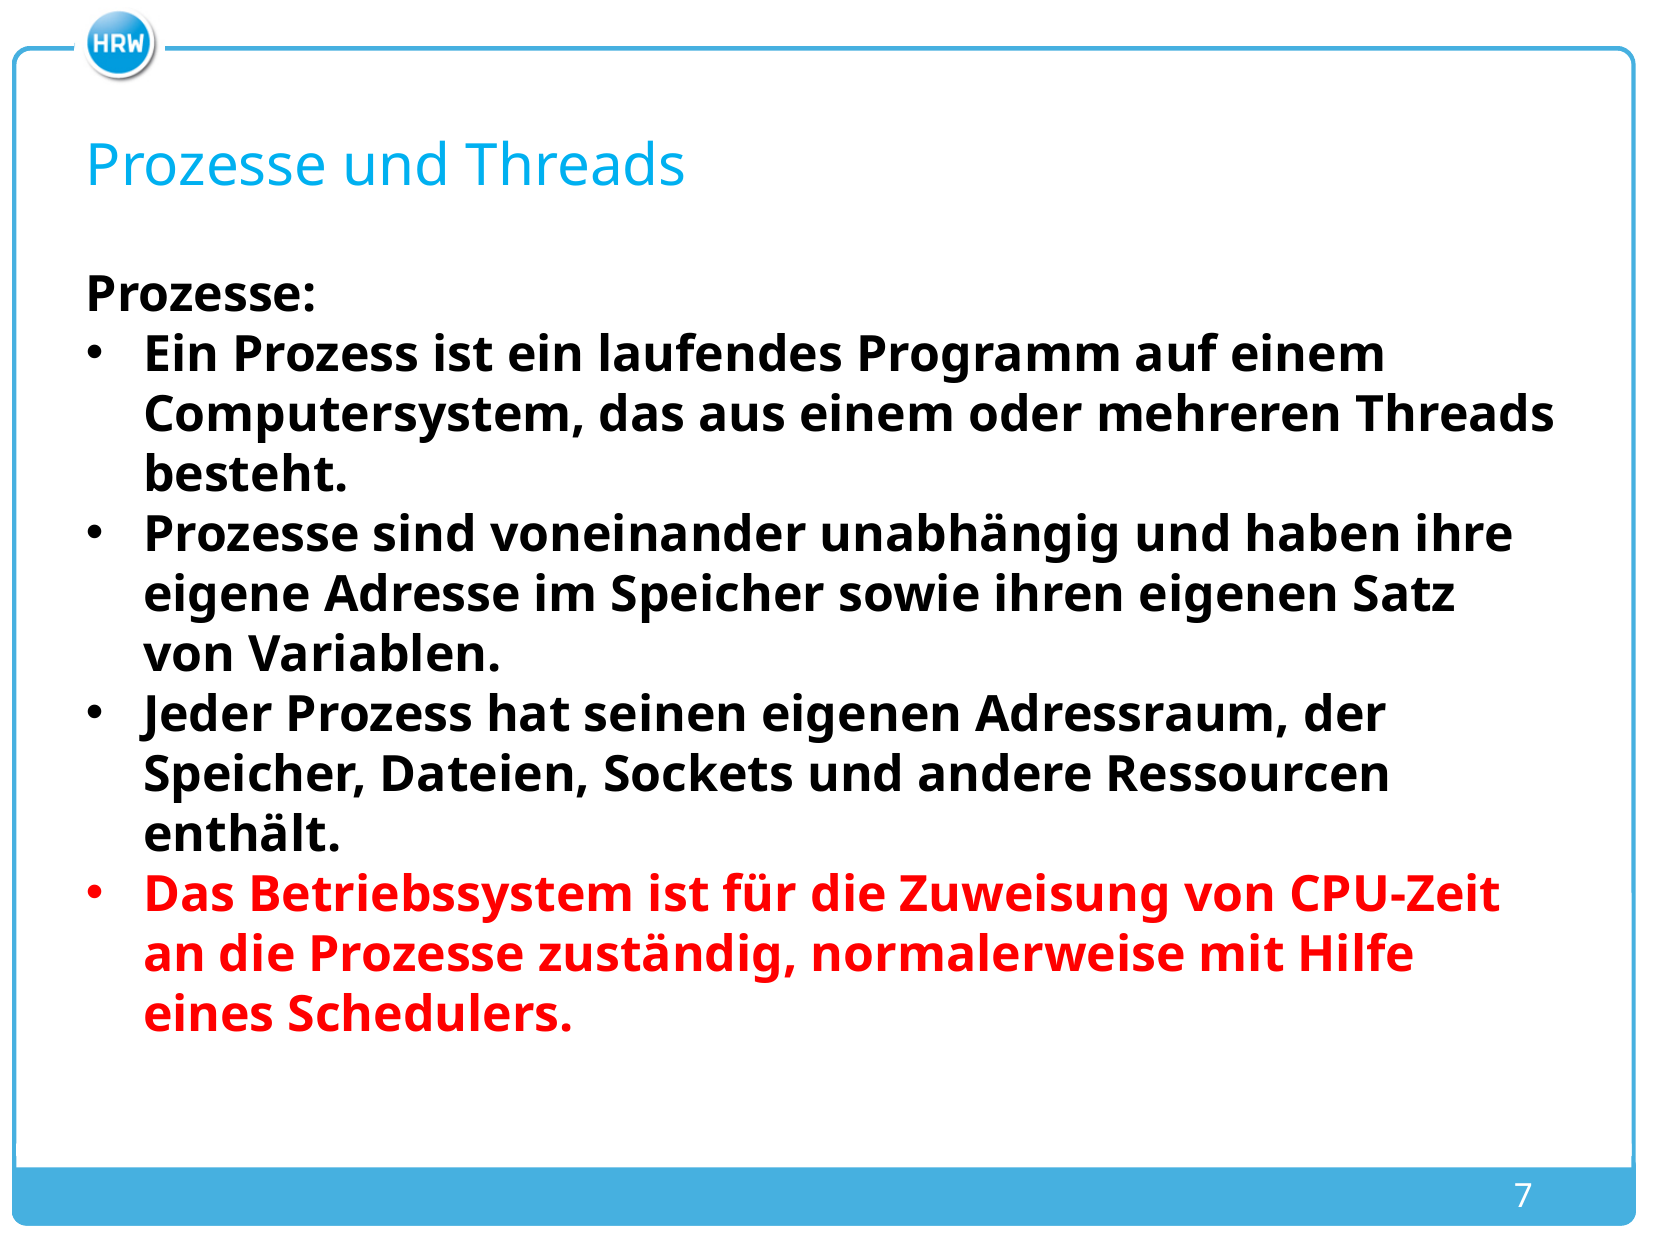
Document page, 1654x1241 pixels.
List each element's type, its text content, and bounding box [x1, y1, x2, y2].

title Prozesse und Threads [70, 88, 1578, 237]
list Prozesse: Ein Prozess ist ein laufendes Programm auf einem Computersystem, das aus einem oder mehreren Threads besteht. Prozesse sind voneinander unabhängig und haben ihre eigene Adresse im Speicher sowie ihren eigenen Satz von Variablen. Jeder Prozess hat seinen eigenen Adressraum, der Speicher, Dateien, Sockets und andere Ressourcen enthält. Das Betriebssystem ist für die Zuweisung von CPU-Zeit an die Prozesse zuständig, normalerweise mit Hilfe eines Schedulers. [70, 253, 1572, 1129]
picture [74, 7, 165, 88]
